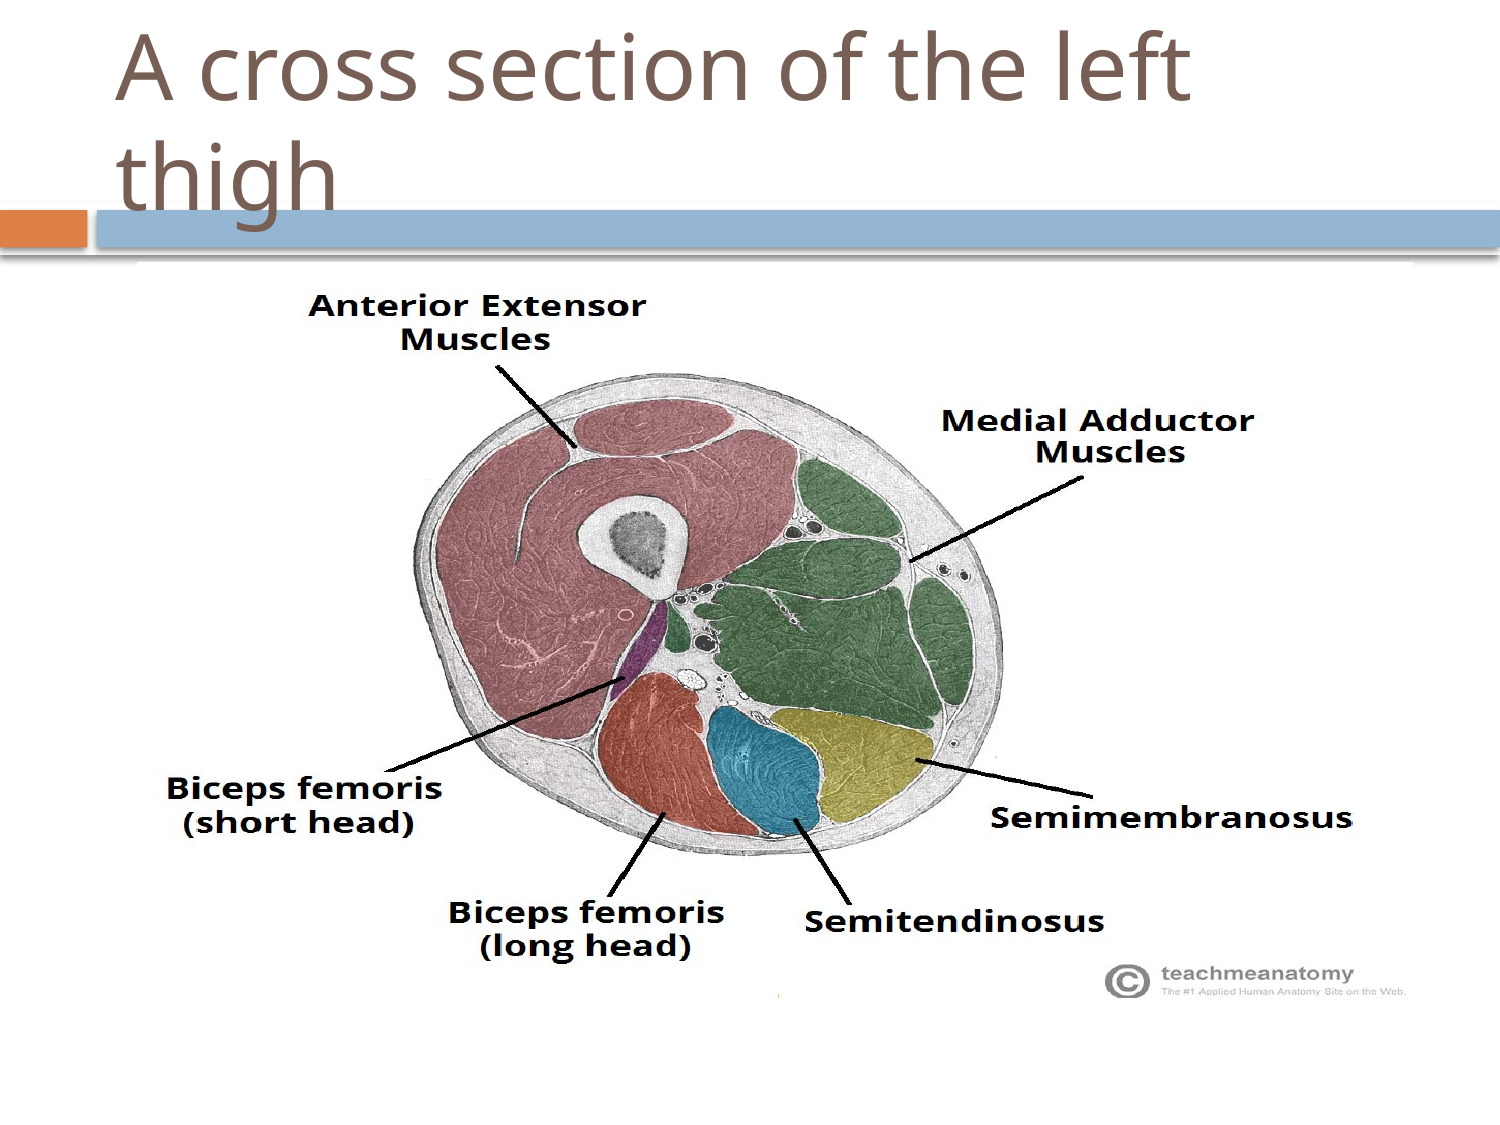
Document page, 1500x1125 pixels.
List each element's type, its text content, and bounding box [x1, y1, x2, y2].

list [137, 262, 1413, 1001]
title A cross section of the left thigh [100, 37, 1438, 200]
